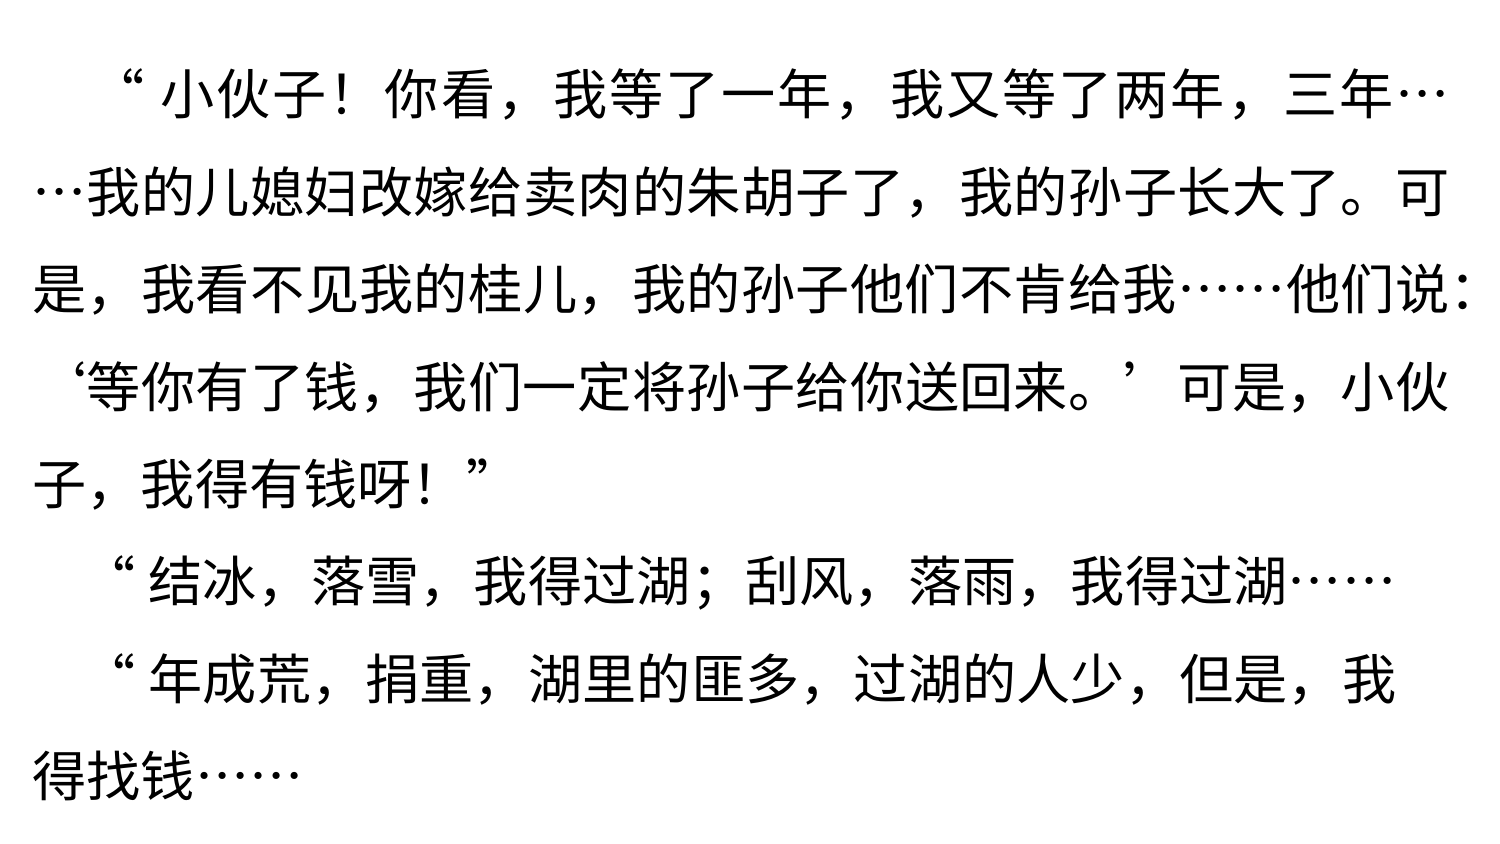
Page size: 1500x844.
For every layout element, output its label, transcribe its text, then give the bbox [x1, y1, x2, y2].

text_box “小伙子！你看，我等了一年，我又等了两年，三年……我的儿媳妇改嫁给卖肉的朱胡子了，我的孙子长大了。可是，我看不见我的桂儿，我的孙子他们不肯给我……他们说：‘等你有了钱，我们一定将孙子给你送回来。’可是，小伙子，我得有钱呀！” “结冰，落雪，我得过湖；刮风，落雨，我得过湖…… “年成荒，捐重，湖里的匪多，过湖的人少，但是，我得找钱…… [17, 20, 1465, 815]
